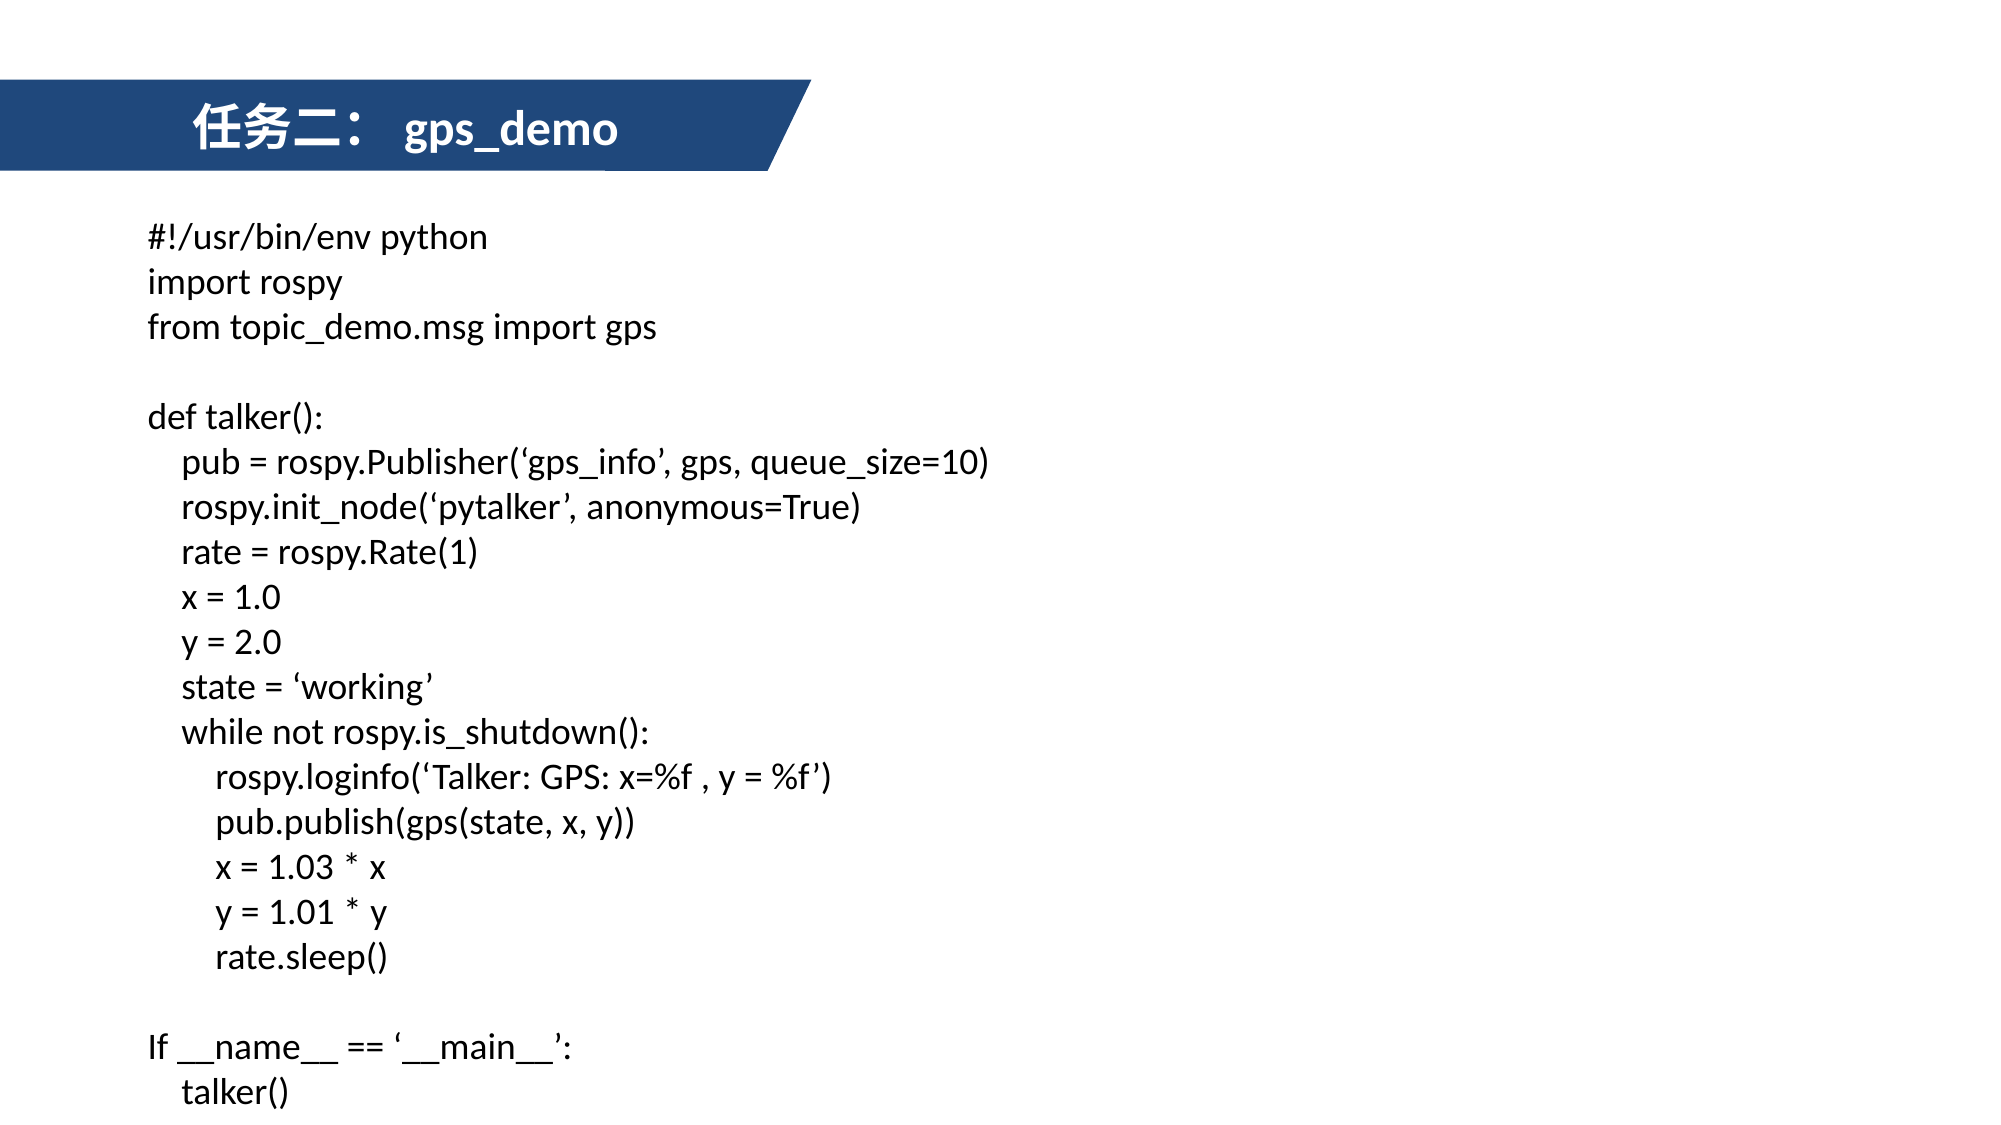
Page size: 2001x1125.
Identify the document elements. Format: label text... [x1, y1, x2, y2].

text_box 任务二：gps_demo [0, 78, 814, 172]
text_box #!/usr/bin/env python import rospy from topic_demo.msg import gps def talker(): pub = rospy.Publisher(‘gps_info’, gps, queue_size=10) rospy.init_node(‘pytalker’, anonymous=True) rate = rospy.Rate(1) x = 1.0 y = 2.0 state = ‘working’ while not rospy.is_shutdown(): rospy.loginfo(‘Talker: GPS: x=%f , y = %f’) pub.publish(gps(state, x, y)) x = 1.03 * x y = 1.01 * y rate.sleep() If __name__ == ‘__main__’: talker() [132, 204, 1777, 1125]
